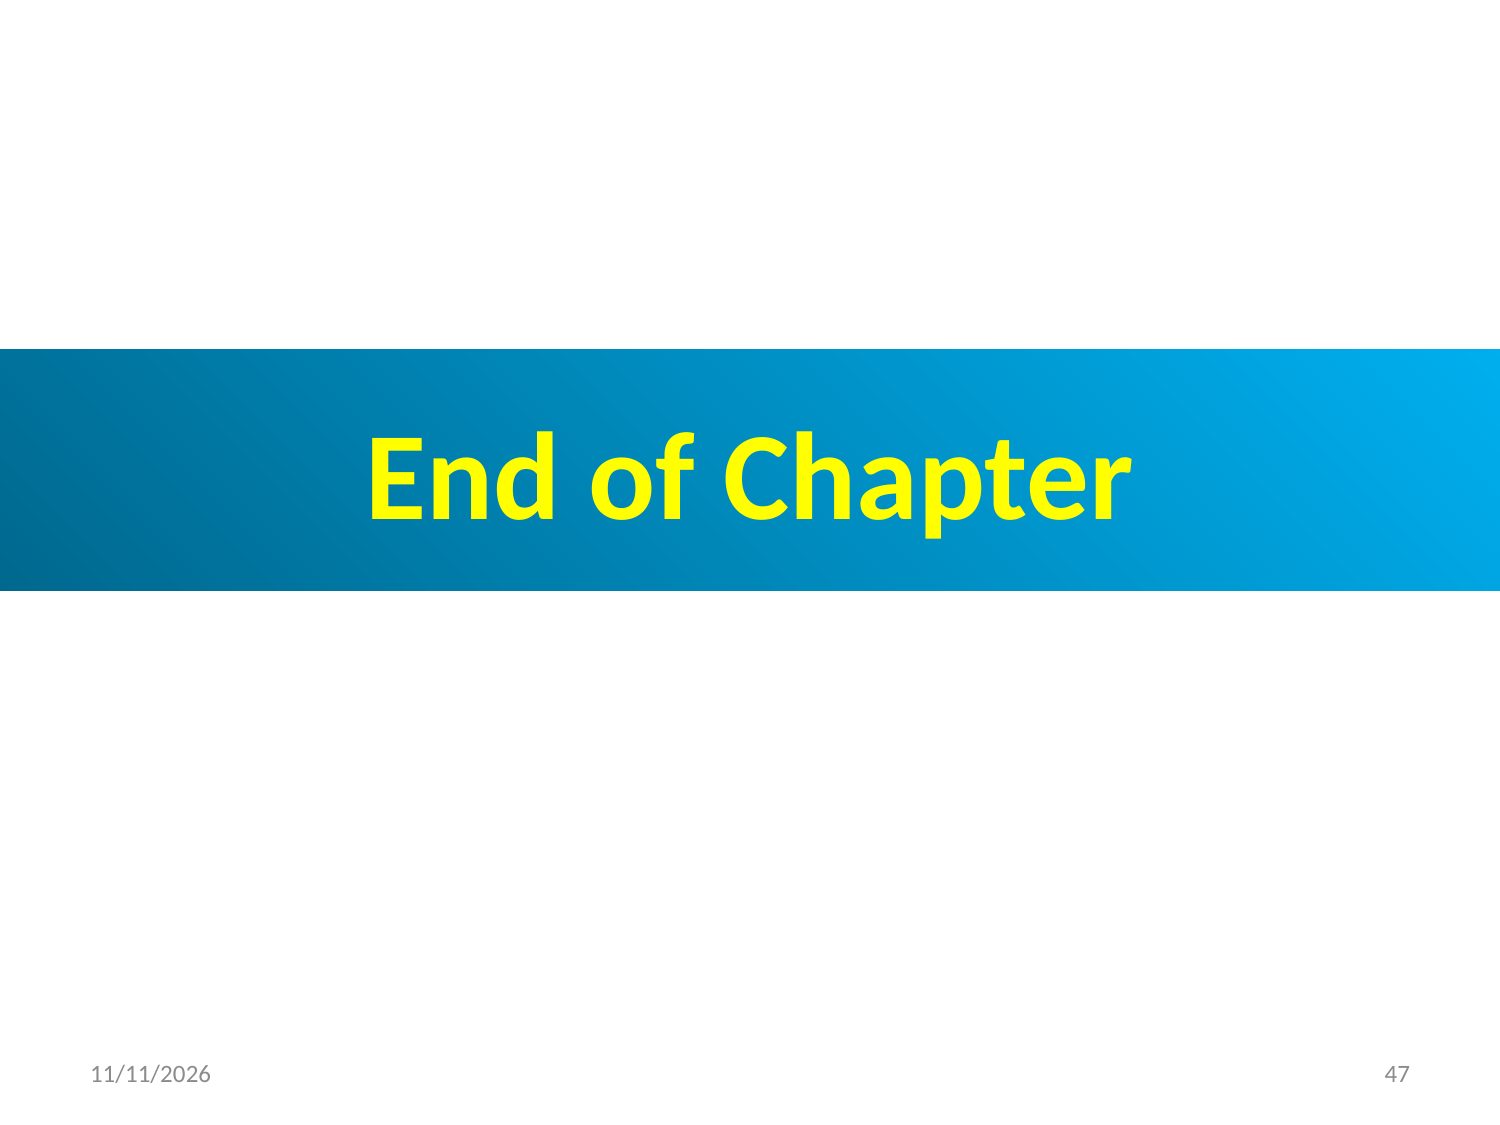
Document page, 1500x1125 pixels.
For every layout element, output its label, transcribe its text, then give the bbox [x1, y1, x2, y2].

slide_number 47 [1074, 1042, 1425, 1103]
title End of Chapter [0, 349, 1500, 591]
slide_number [75, 1042, 425, 1103]
